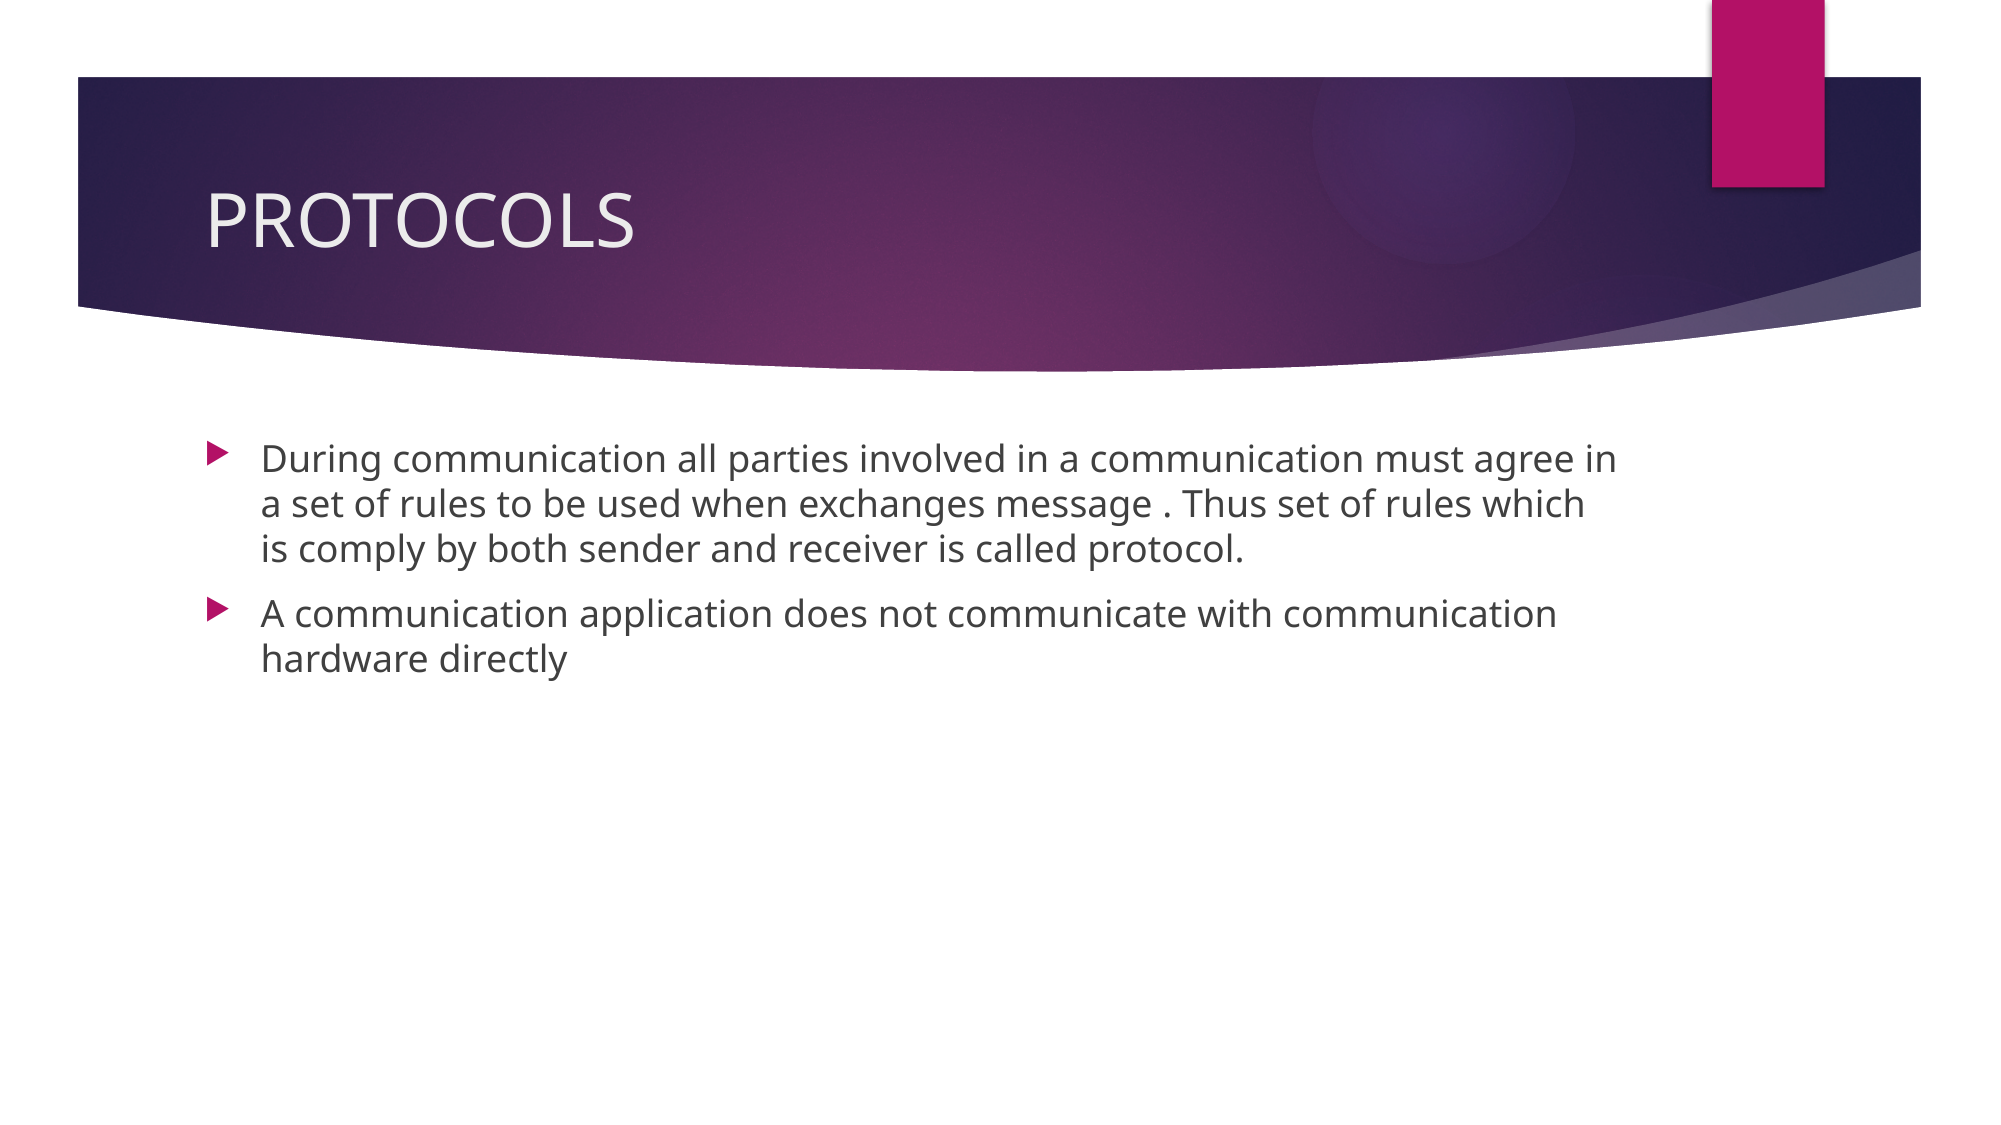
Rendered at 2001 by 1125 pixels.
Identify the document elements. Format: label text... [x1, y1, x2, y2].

list During communication all parties involved in a communication must agree in a set of rules to be used when exchanges message . Thus set of rules which is comply by both sender and receiver is called protocol. A communication application does not communicate with communication hardware directly [189, 427, 1638, 988]
title PROTOCOLS [189, 159, 1627, 276]
